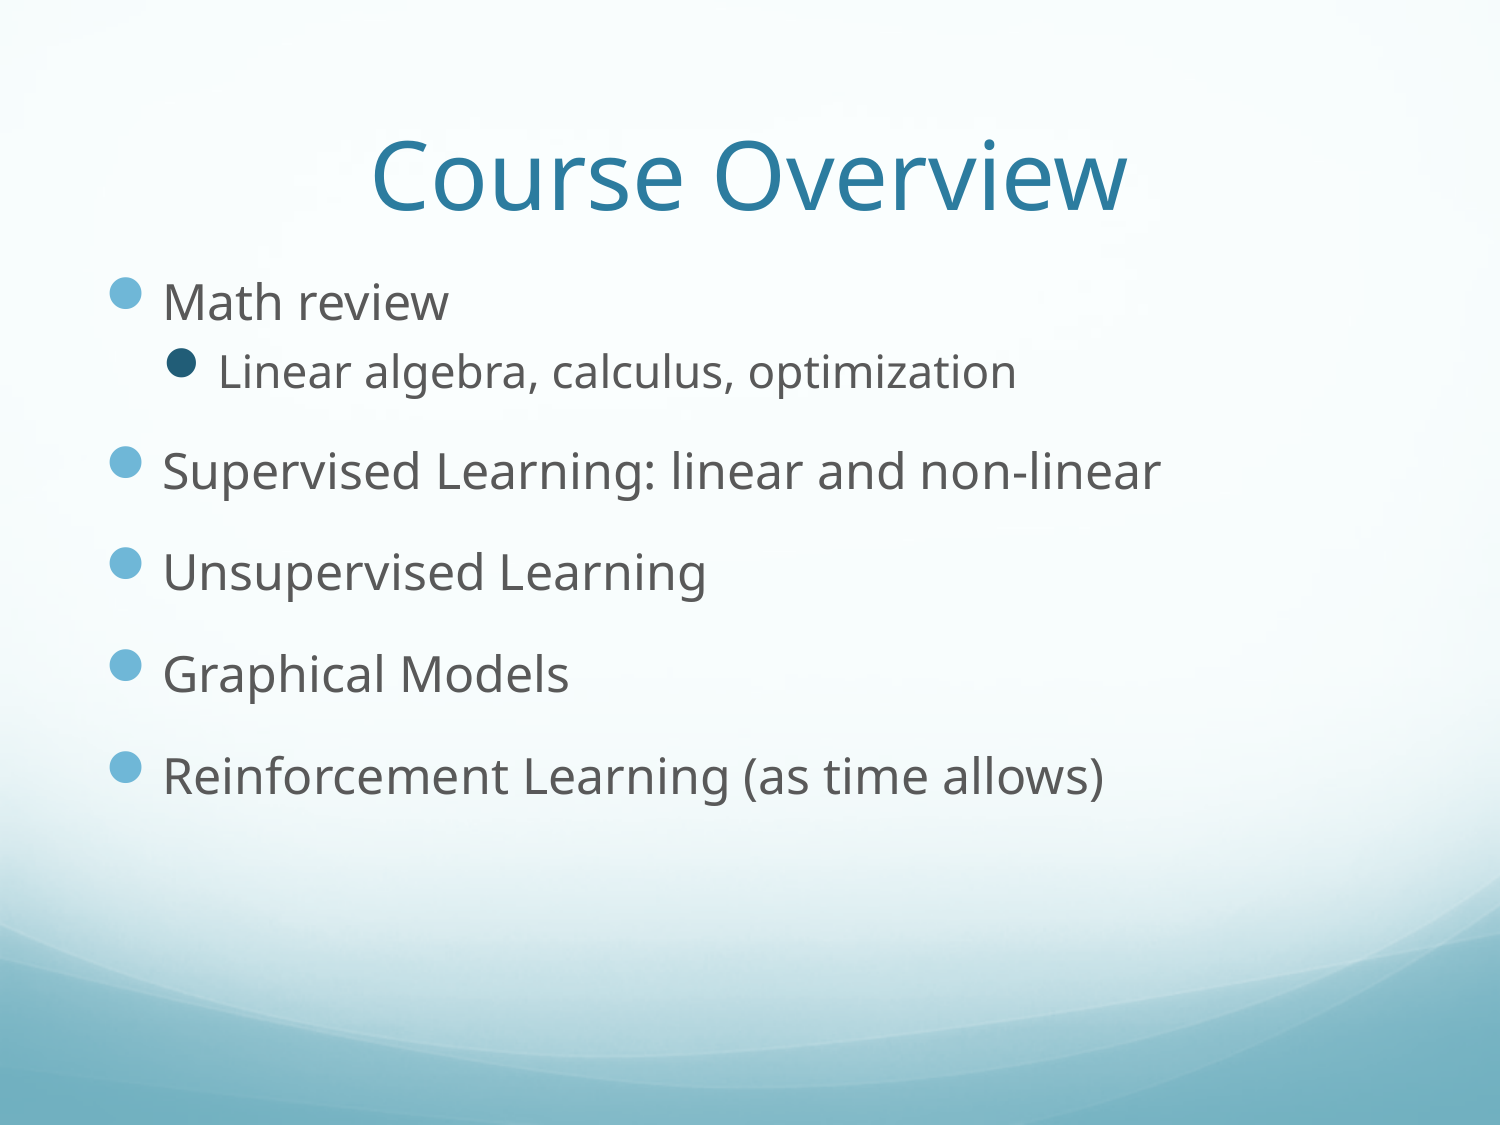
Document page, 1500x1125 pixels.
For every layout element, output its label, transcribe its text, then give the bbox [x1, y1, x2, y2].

title Course Overview [90, 17, 1410, 237]
list Math review Linear algebra, calculus, optimization Supervised Learning: linear and non-linear Unsupervised Learning Graphical Models Reinforcement Learning (as time allows) [90, 262, 1410, 975]
